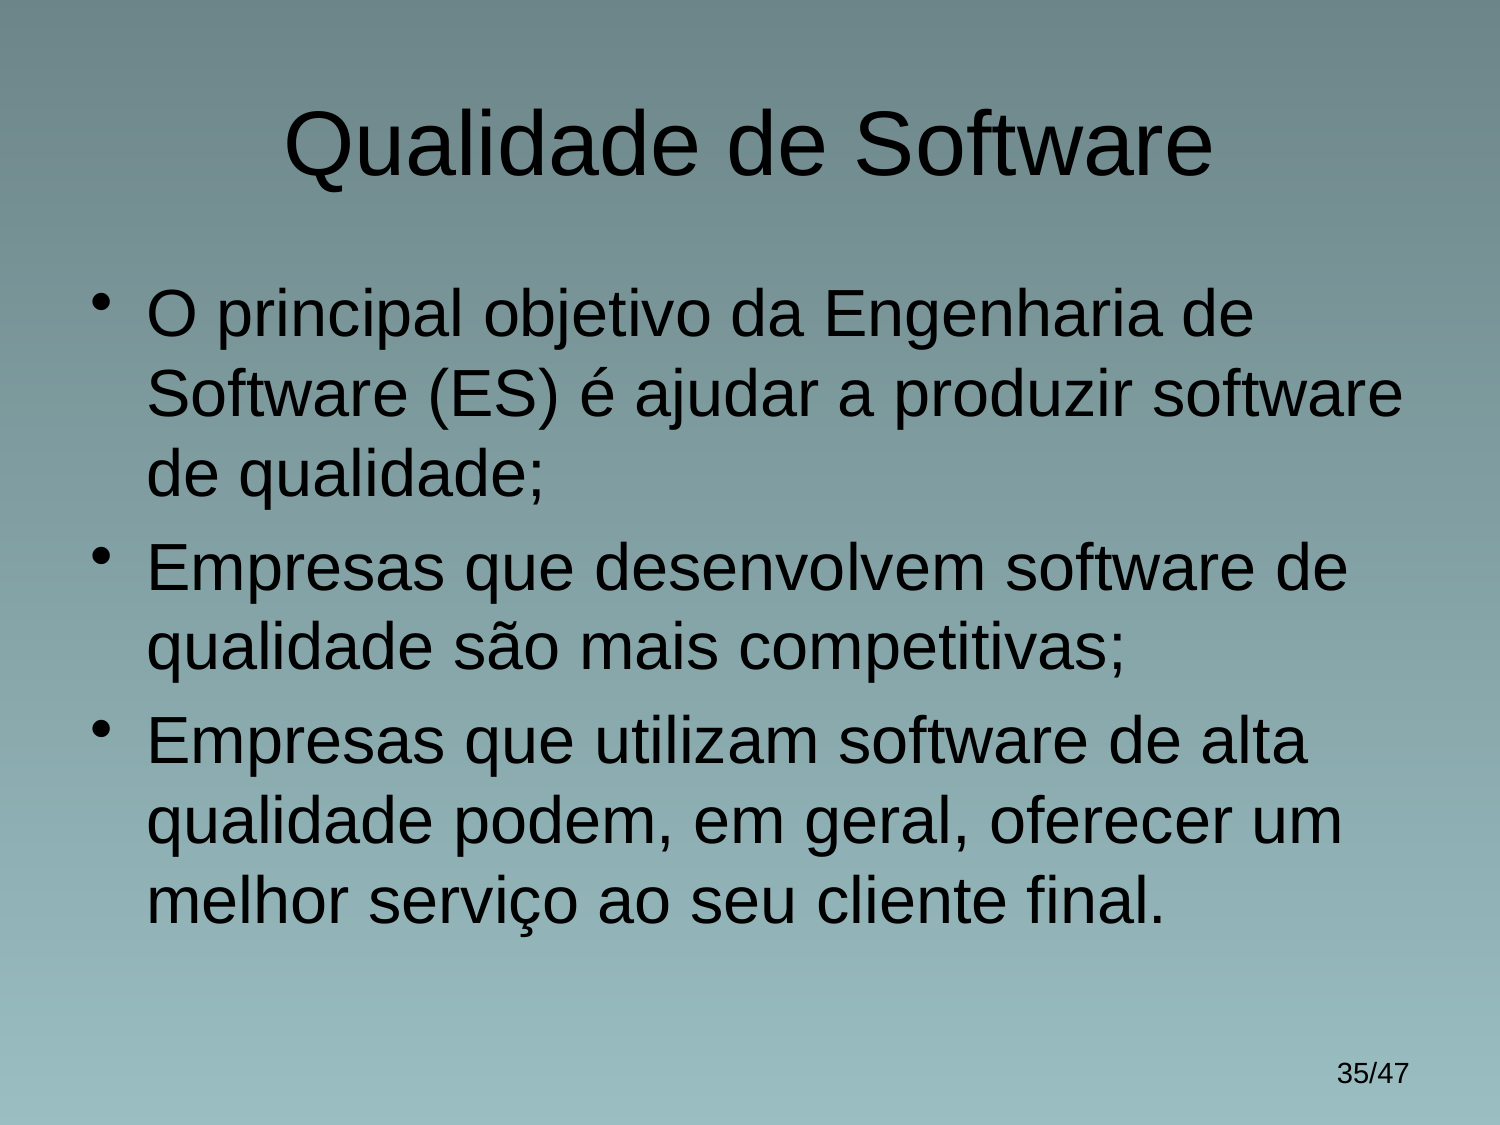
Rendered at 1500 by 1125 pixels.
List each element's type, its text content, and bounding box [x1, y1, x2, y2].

list O principal objetivo da Engenharia de Software (ES) é ajudar a produzir software de qualidade; Empresas que desenvolvem software de qualidade são mais competitivas; Empresas que utilizam software de alta qualidade podem, em geral, oferecer um melhor serviço ao seu cliente final. [74, 262, 1426, 1006]
slide_number 35/47 [1074, 1046, 1426, 1125]
title Qualidade de Software [74, 44, 1426, 233]
